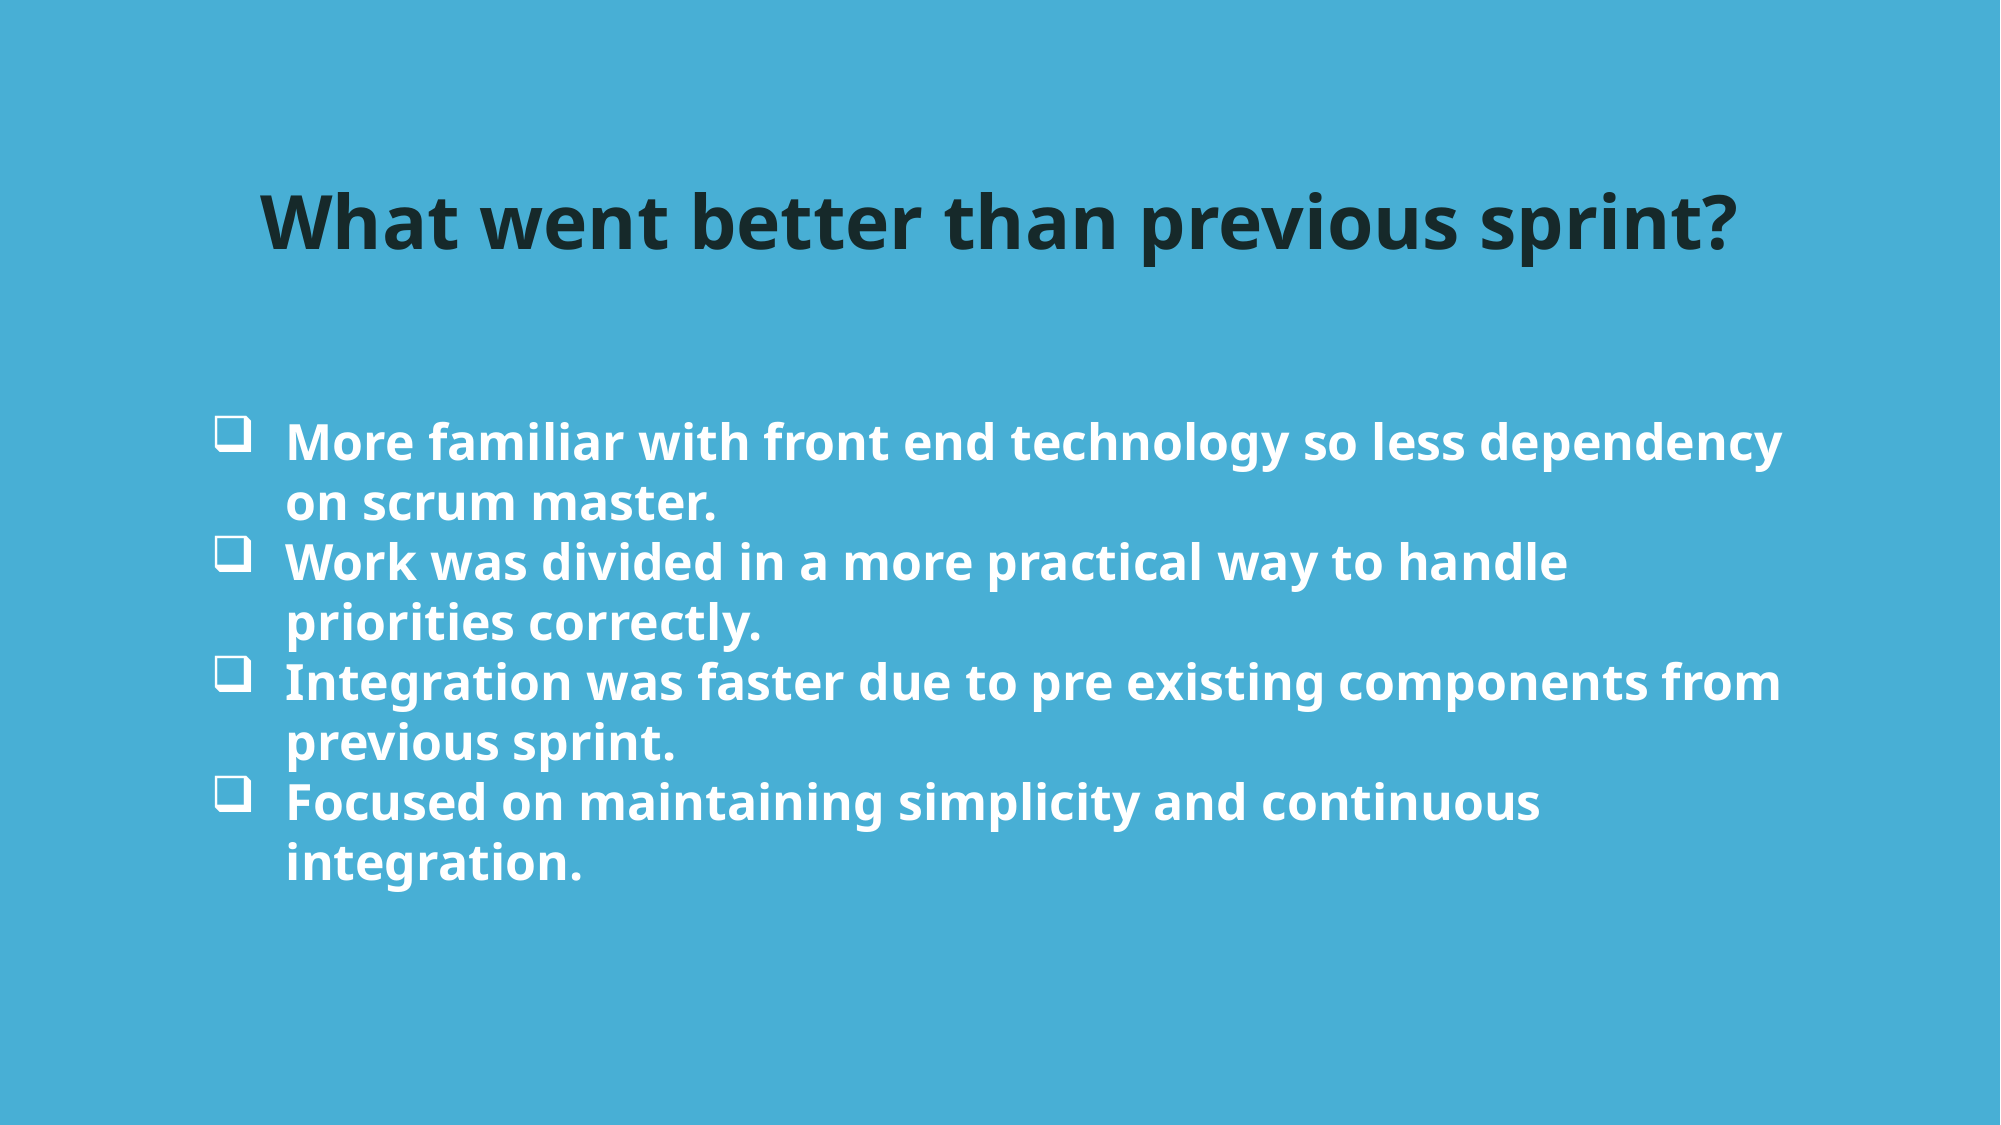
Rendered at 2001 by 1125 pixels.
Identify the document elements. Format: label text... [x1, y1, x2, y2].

text_box More familiar with front end technology so less dependency on scrum master. Work was divided in a more practical way to handle priorities correctly. Integration was faster due to pre existing components from previous sprint. Focused on maintaining simplicity and continuous integration. [196, 403, 1804, 1079]
text_box What went better than previous sprint? [91, 166, 1909, 272]
